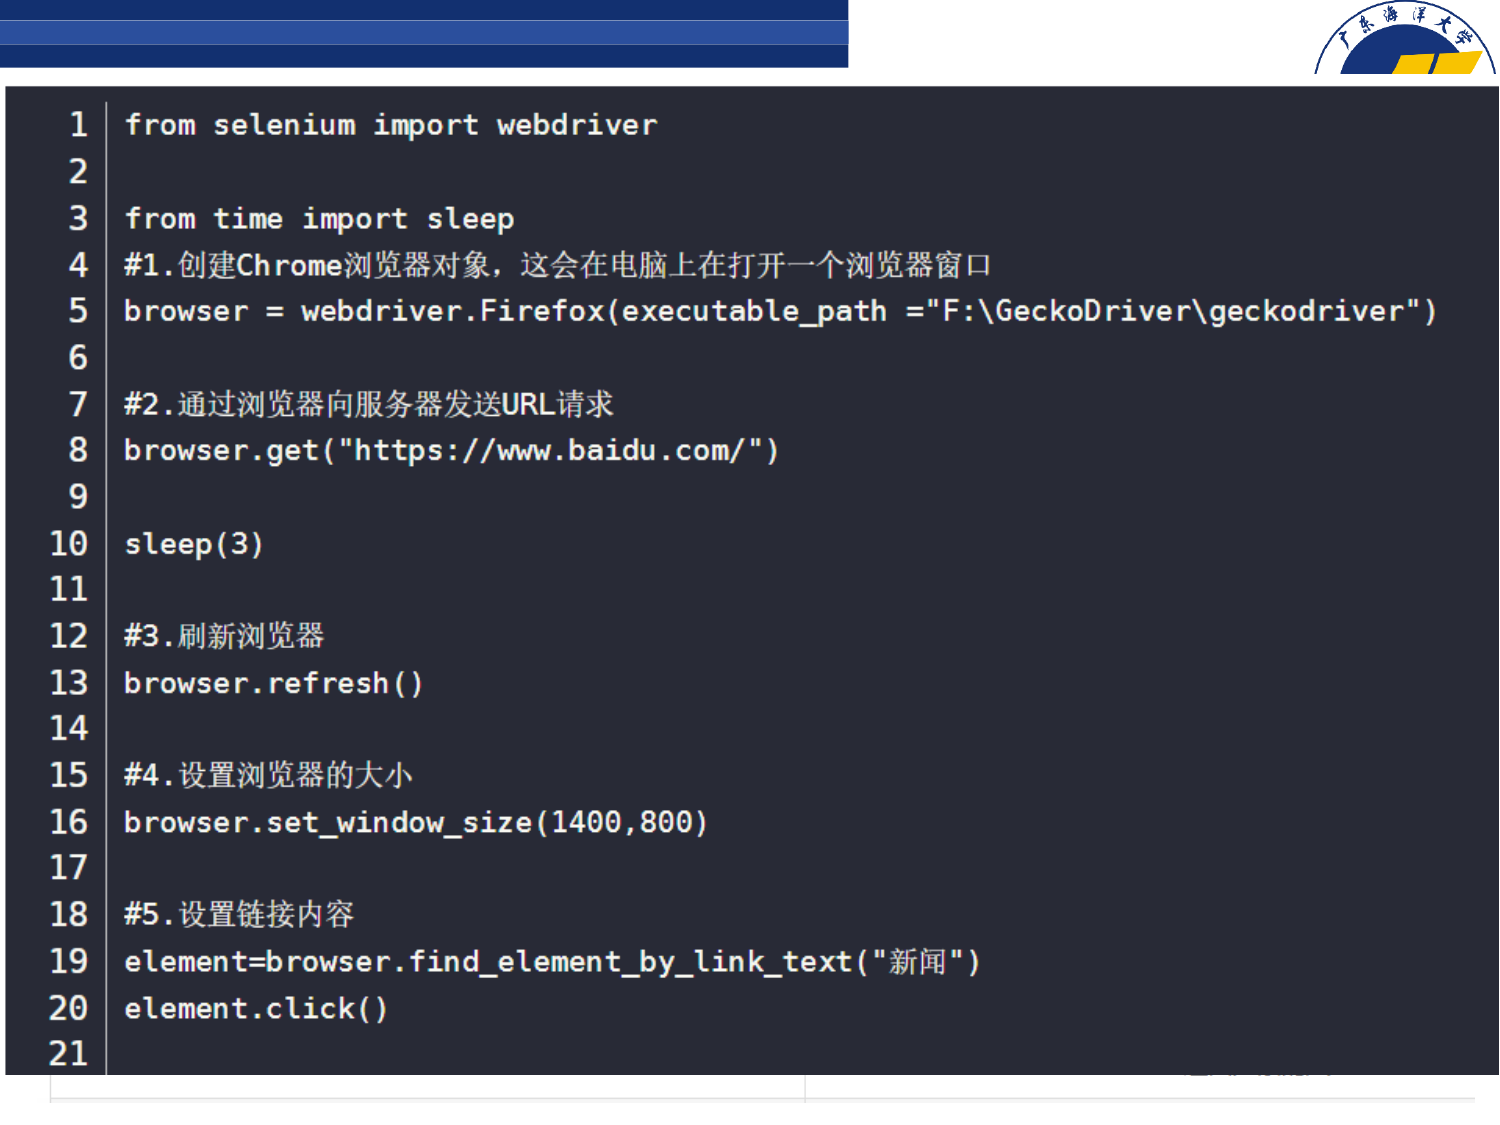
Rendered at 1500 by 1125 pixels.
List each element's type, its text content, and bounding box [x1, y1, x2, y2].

picture [1, 0, 1499, 1103]
title 4.Selenium库下webdriver模块常用方法的使用 [37, 50, 1334, 74]
